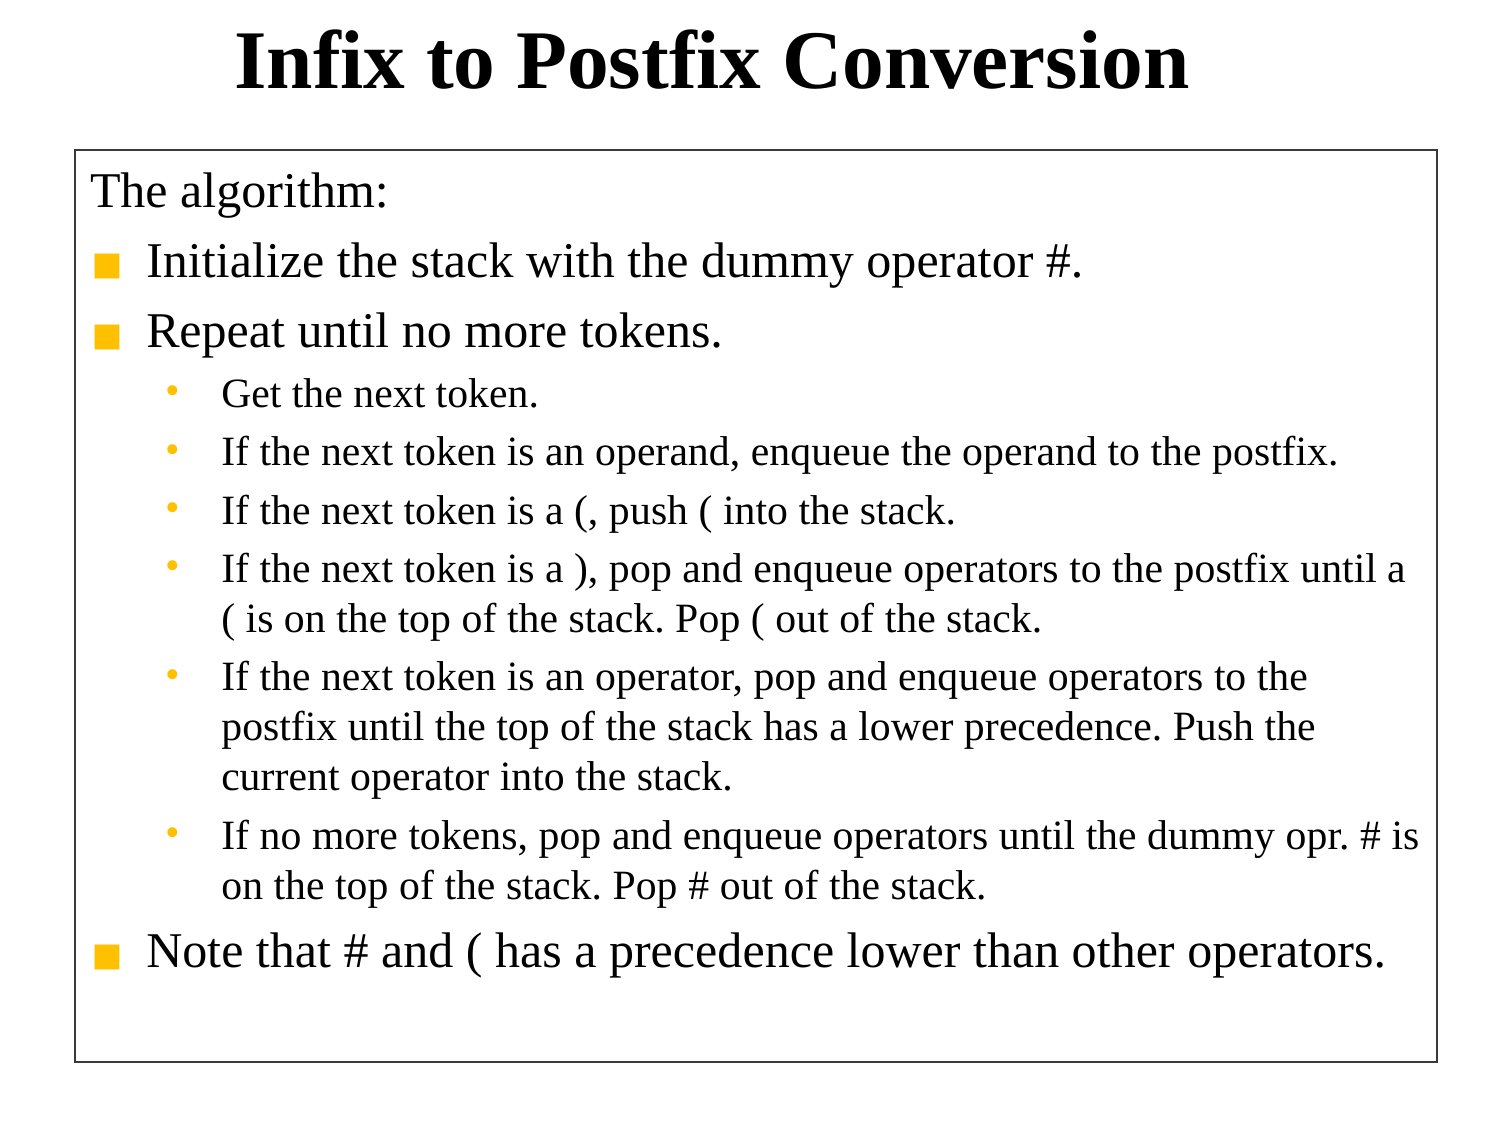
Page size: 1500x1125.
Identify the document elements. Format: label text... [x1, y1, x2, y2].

text_box The algorithm: Initialize the stack with the dummy operator #. Repeat until no more tokens. Get the next token. If the next token is an operand, enqueue the operand to the postfix. If the next token is a (, push ( into the stack. If the next token is a ), pop and enqueue operators to the postfix until a ( is on the top of the stack. Pop ( out of the stack. If the next token is an operator, pop and enqueue operators to the postfix until the top of the stack has a lower precedence. Push the current operator into the stack. If no more tokens, pop and enqueue operators until the dummy opr. # is on the top of the stack. Pop # out of the stack. Note that # and ( has a precedence lower than other operators. [74, 149, 1438, 1063]
title Infix to Postfix Conversion [75, 0, 1350, 113]
